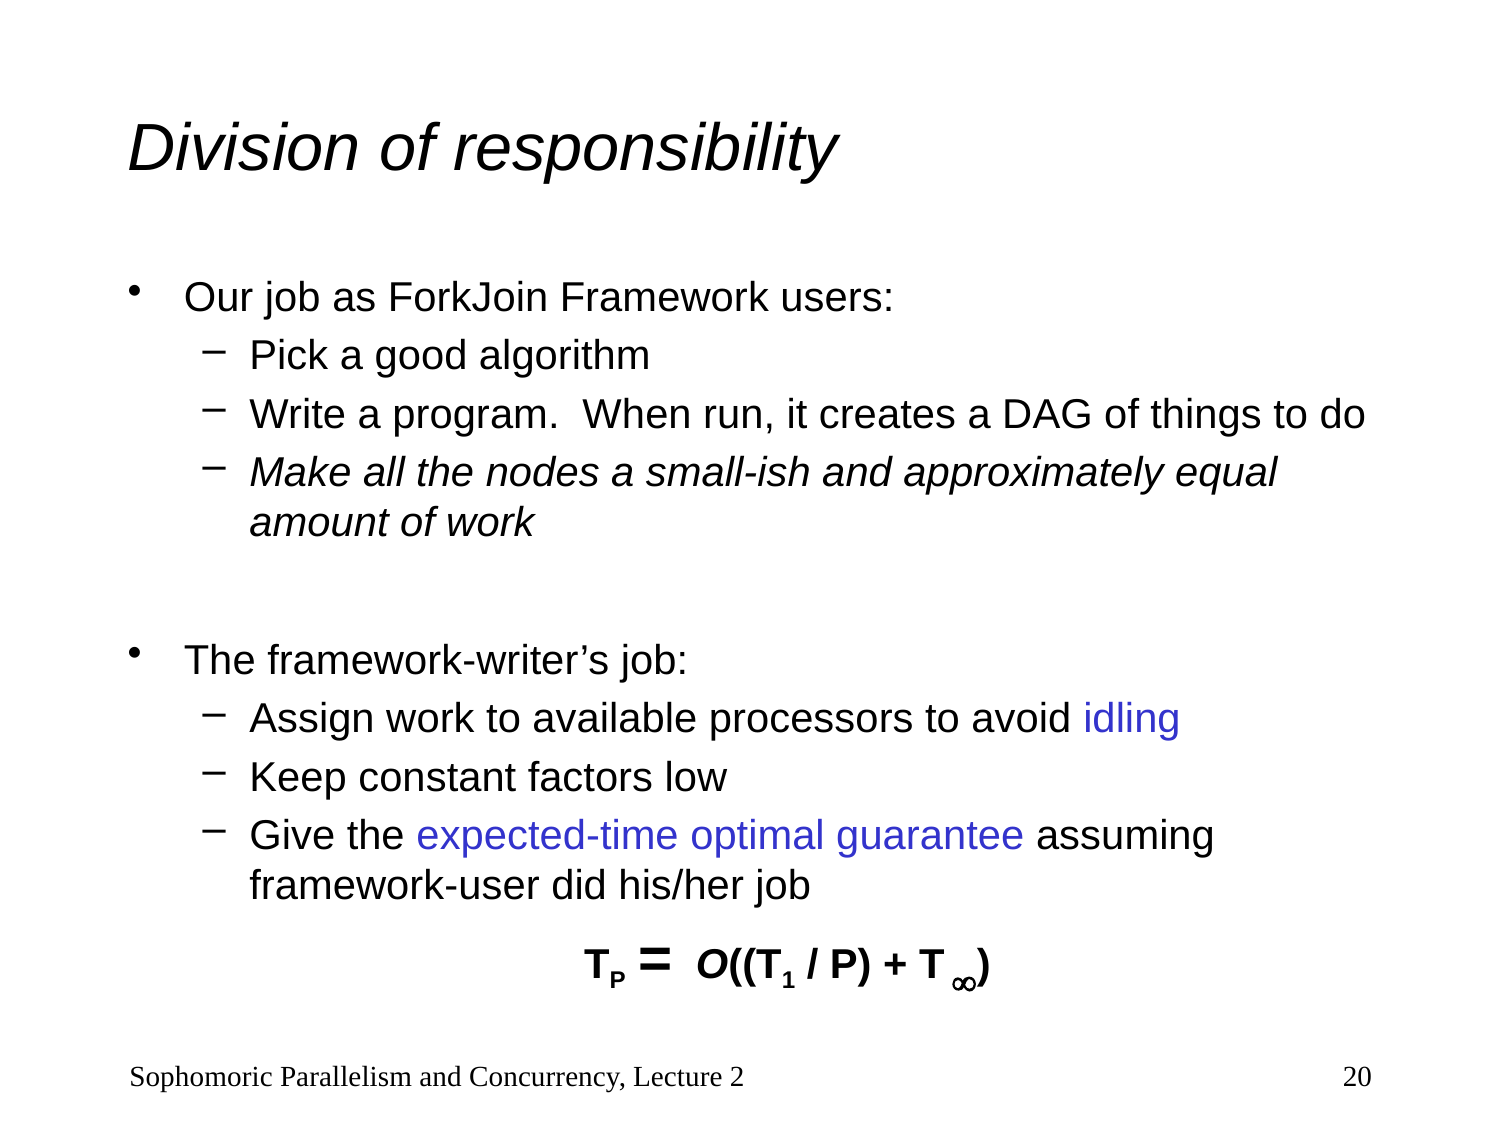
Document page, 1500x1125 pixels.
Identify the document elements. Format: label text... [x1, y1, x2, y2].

footer Sophomoric Parallelism and Concurrency, Lecture 2 [99, 1049, 776, 1125]
slide_number 20 [1074, 1049, 1388, 1125]
title Division of responsibility [112, 49, 1388, 238]
list Our job as ForkJoin Framework users: Pick a good algorithm Write a program. When run, it creates a DAG of things to do Make all the nodes a small-ish and approximately equal amount of work The framework-writer’s job: Assign work to available processors to avoid idling Keep constant factors low Give the expected-time optimal guarantee assuming framework-user did his/her job TP = O((T1 / P) + T ) [112, 262, 1388, 1001]
